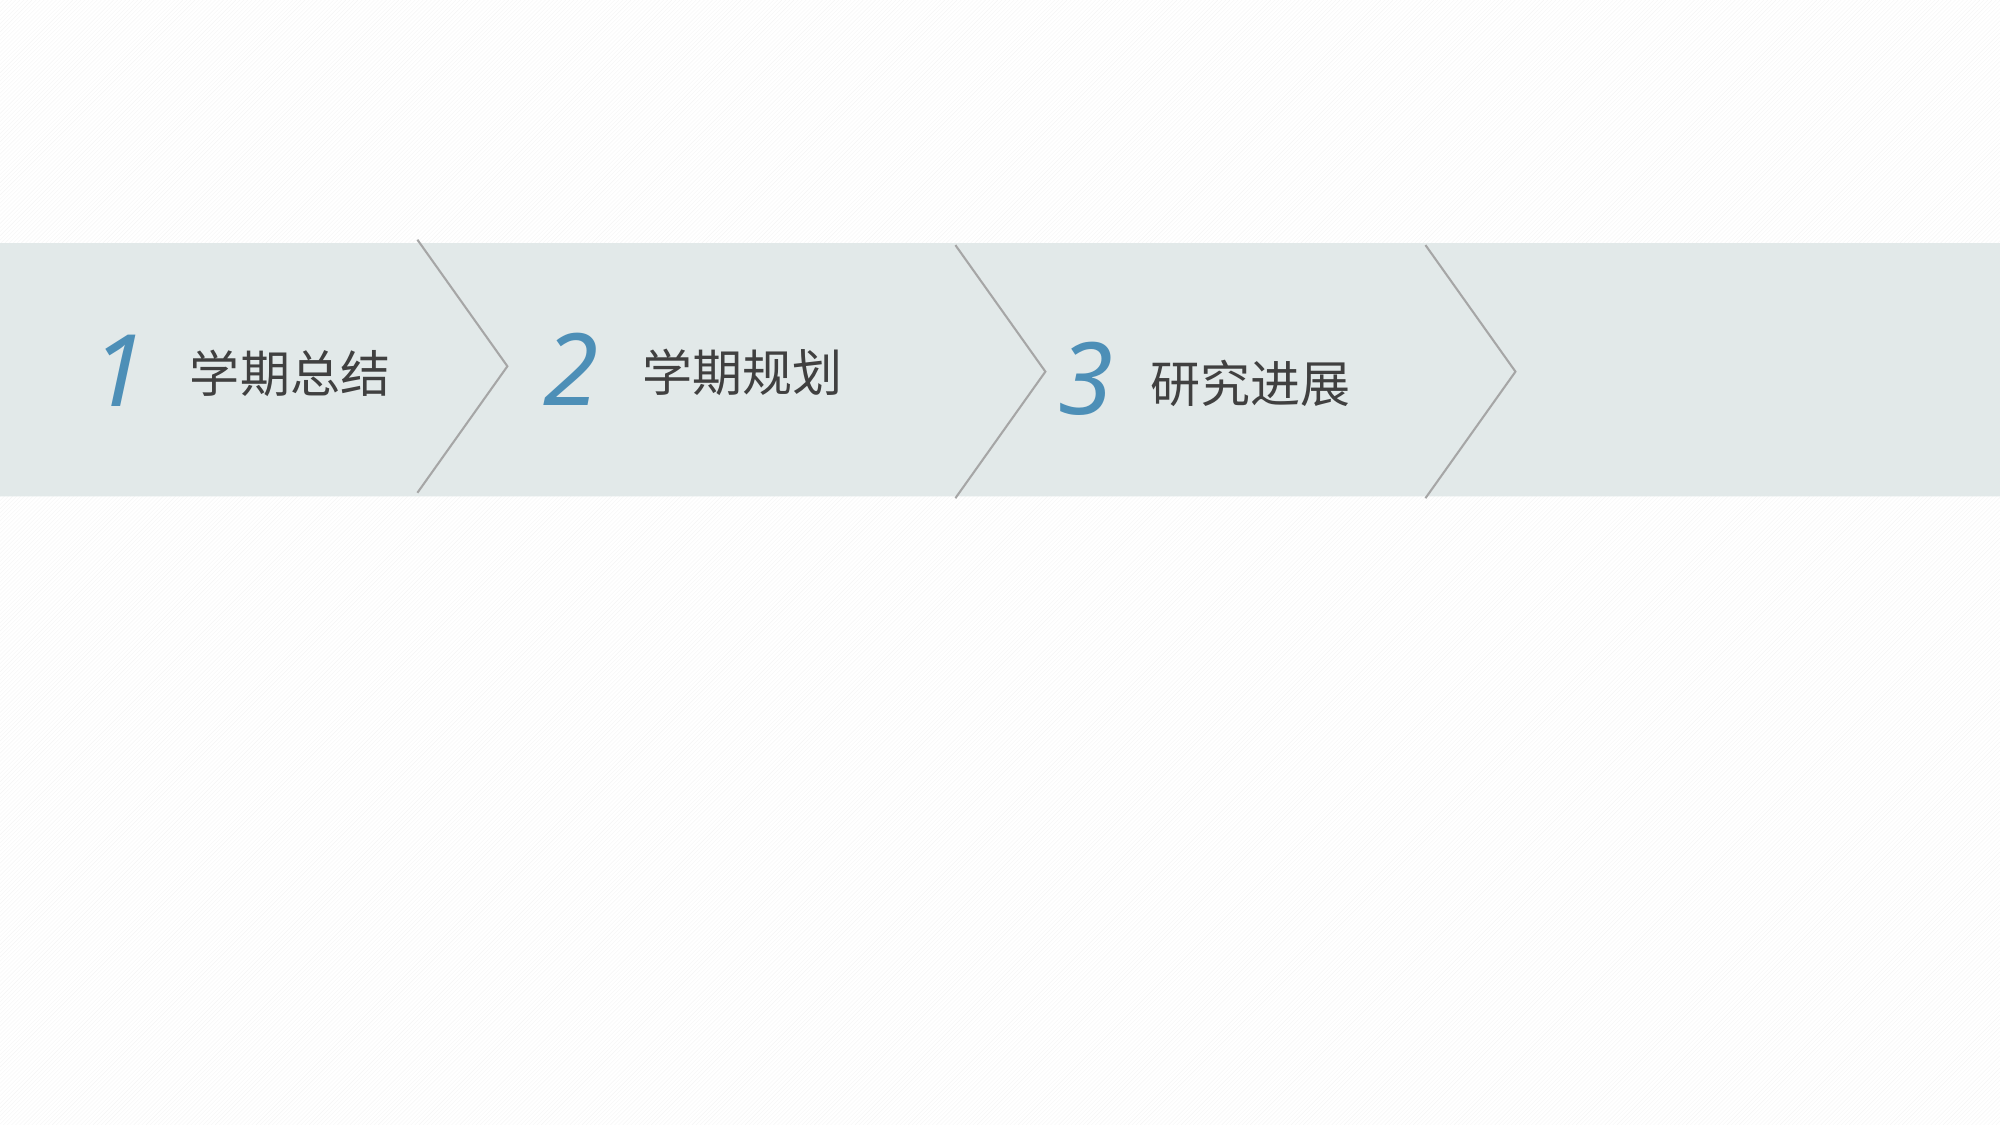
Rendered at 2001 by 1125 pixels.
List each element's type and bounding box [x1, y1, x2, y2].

text_box [1424, 444, 1466, 499]
text_box [1471, 307, 1517, 436]
text_box [416, 436, 460, 494]
text_box [954, 244, 995, 298]
text_box [0, 242, 2000, 497]
text_box [416, 239, 461, 299]
text_box [1044, 306, 1471, 444]
text_box [954, 435, 1002, 499]
text_box [1424, 244, 1471, 306]
text_box [528, 298, 1045, 435]
text_box [76, 299, 510, 436]
